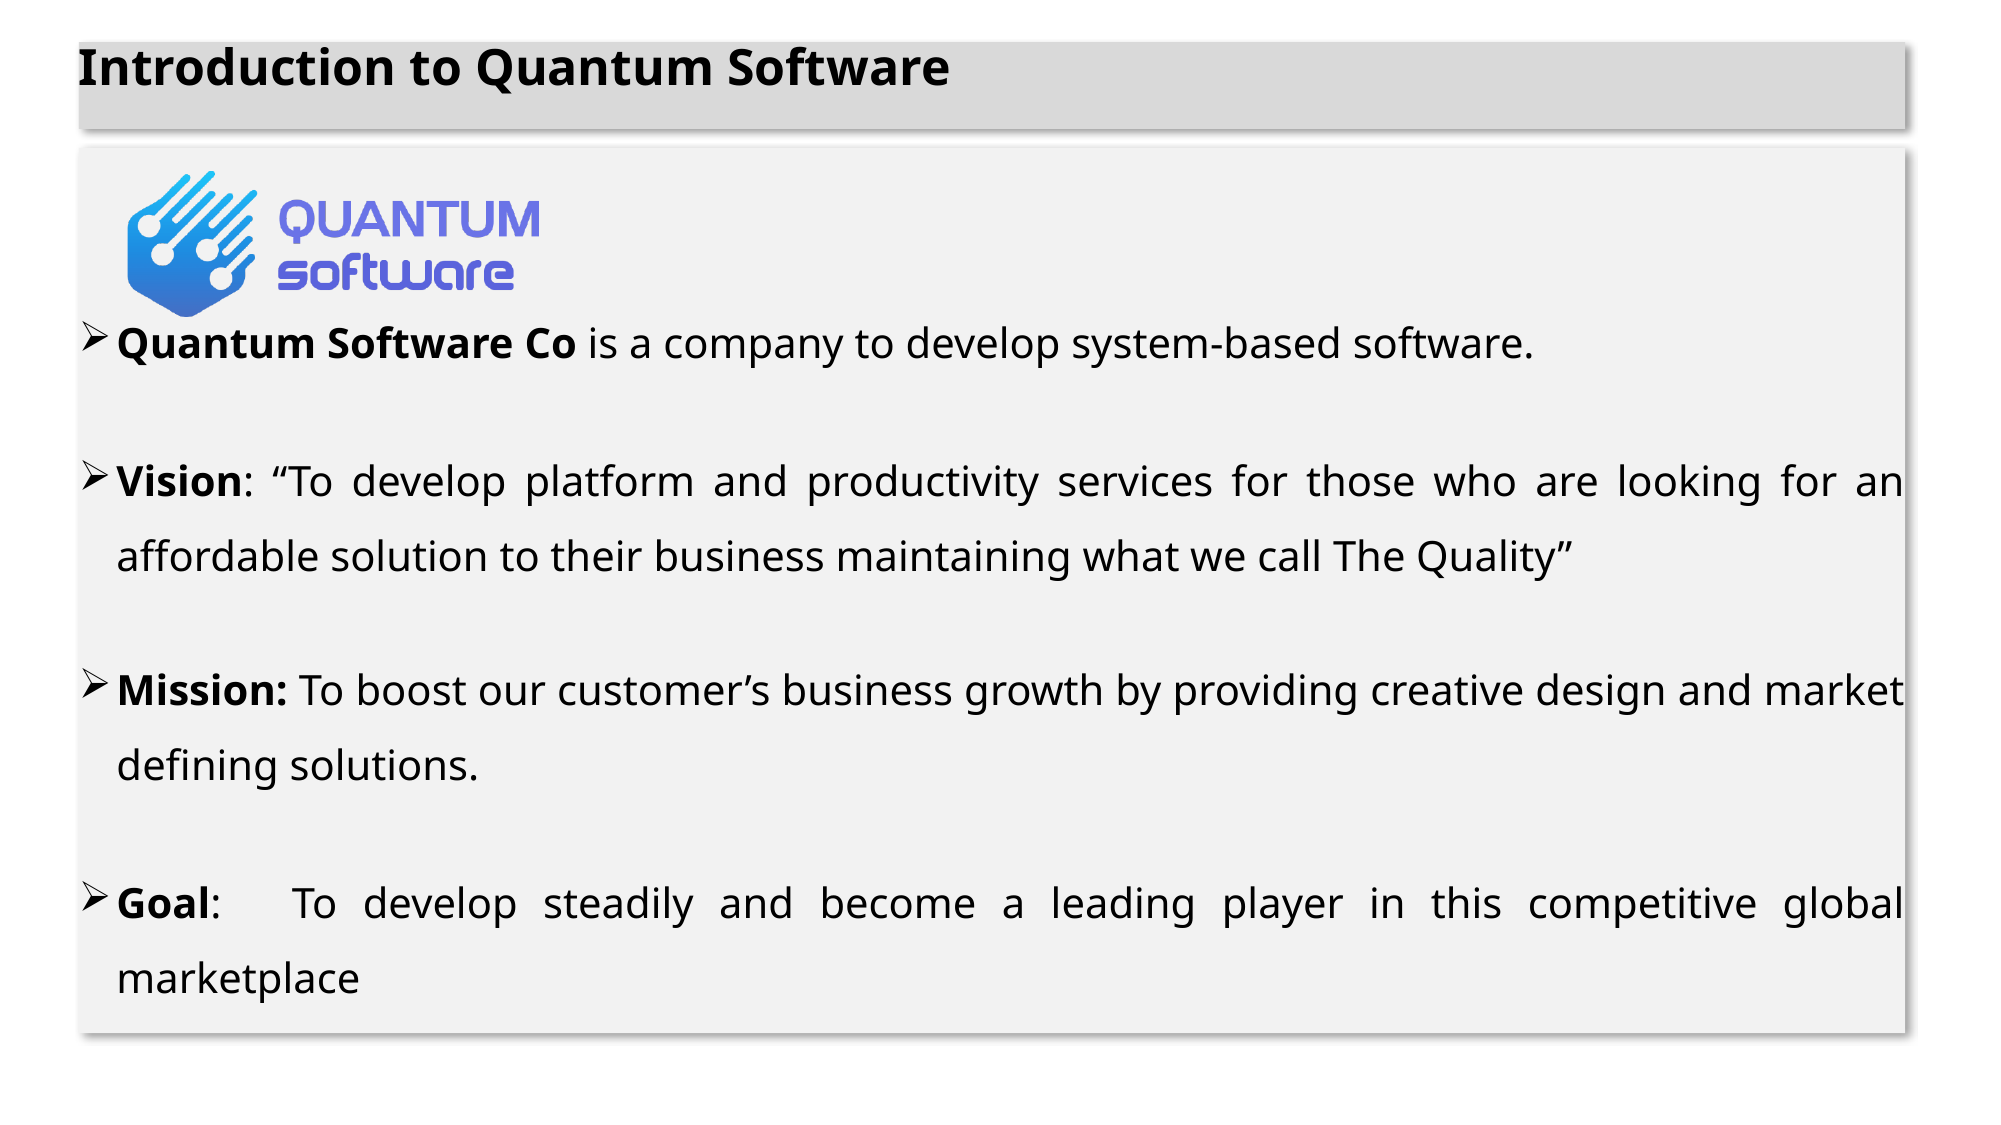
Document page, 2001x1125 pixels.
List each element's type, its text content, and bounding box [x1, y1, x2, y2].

picture [94, 147, 579, 343]
text_box Introduction to Quantum Software [78, 42, 1906, 129]
text_box Quantum Software Co is a company to develop system-based software. Vision: “To develop platform and productivity services for those who are looking for an affordable solution to their business maintaining what we call The Quality” Mission: To boost our customer’s business growth by providing creative design and market defining solutions. Goal: To develop steadily and become a leading player in this competitive global marketplace [78, 147, 1906, 1034]
